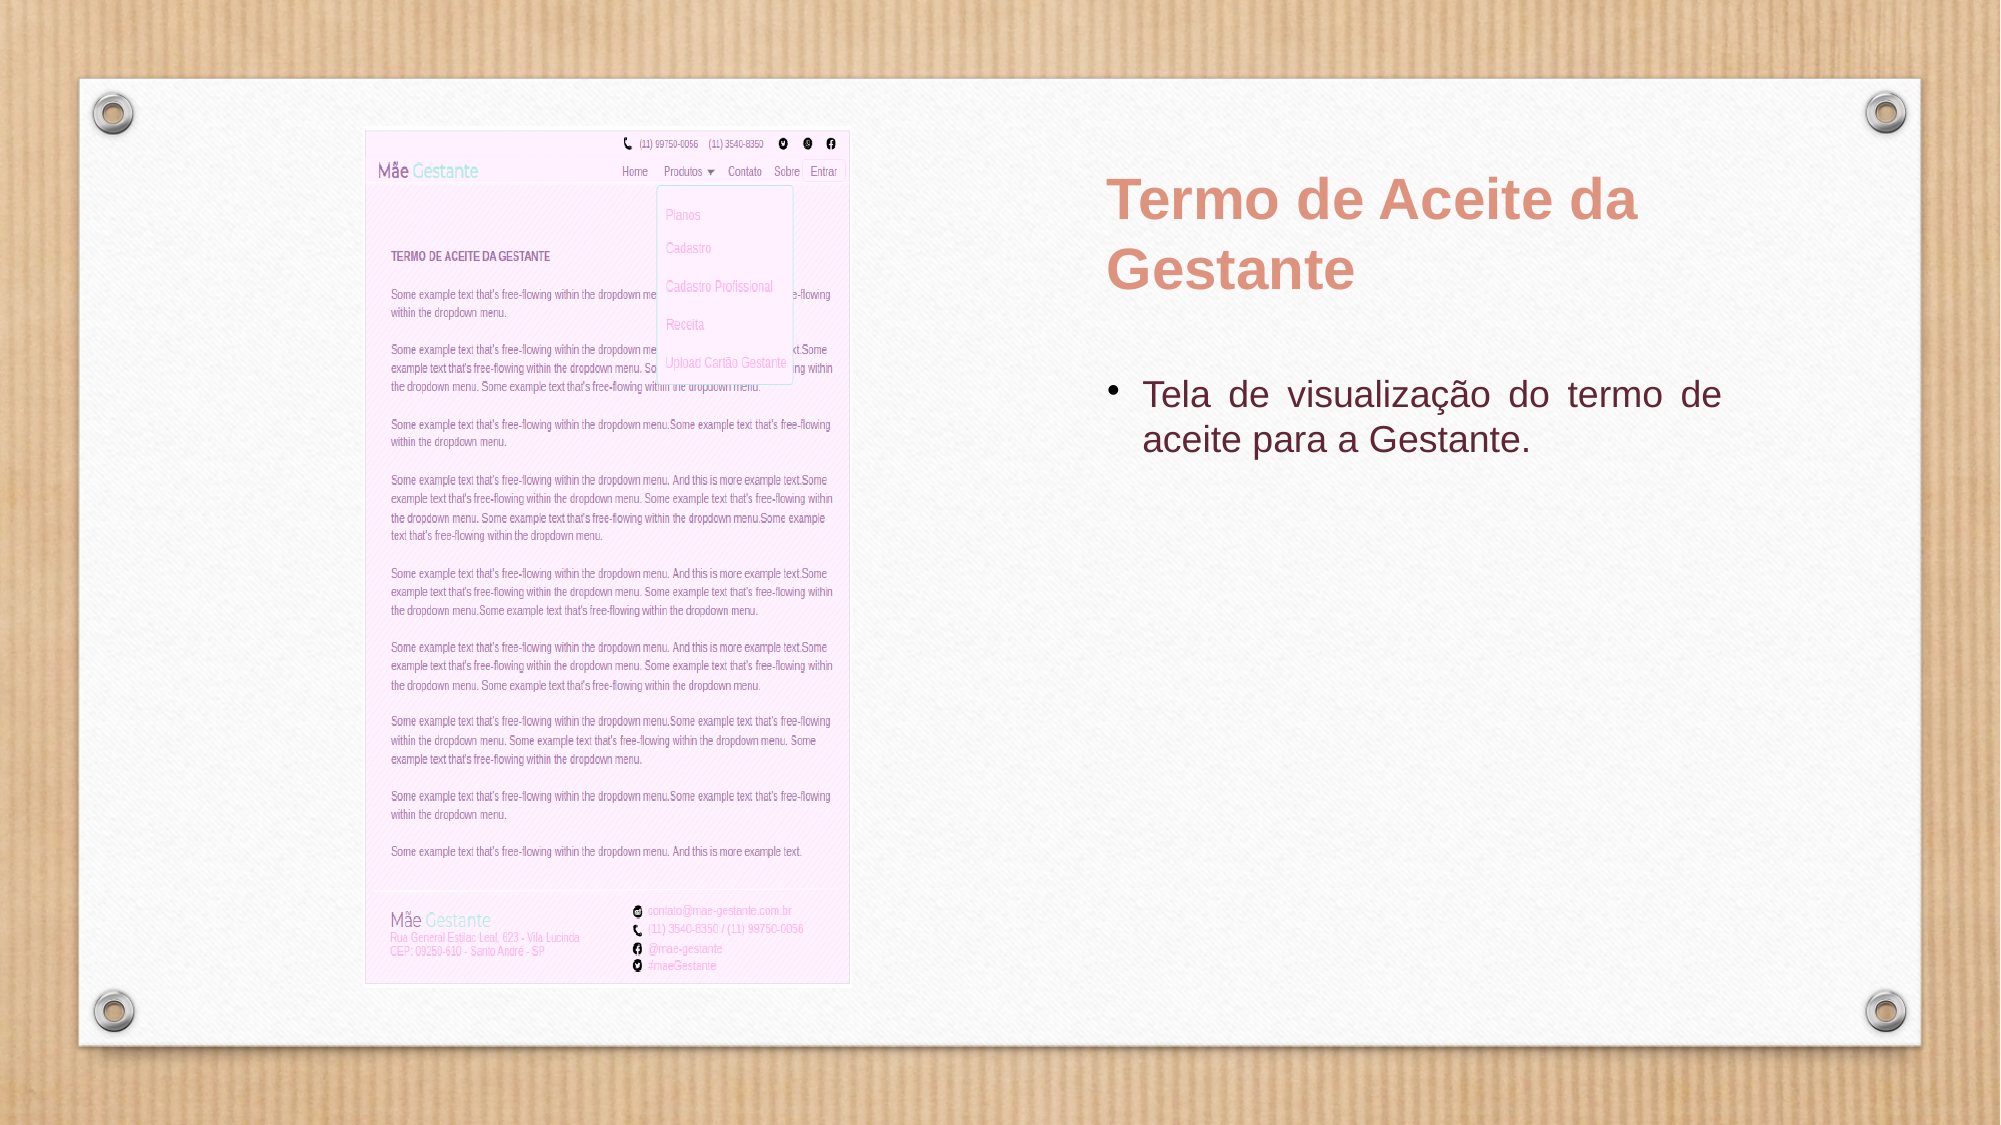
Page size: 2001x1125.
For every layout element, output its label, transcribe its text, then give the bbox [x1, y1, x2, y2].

text_box Termo de Aceite da Gestante [1092, 99, 1737, 362]
text_box Tela de visualização do termo de aceite para a Gestante. [1092, 362, 1737, 988]
picture [0, 0, 2001, 1125]
